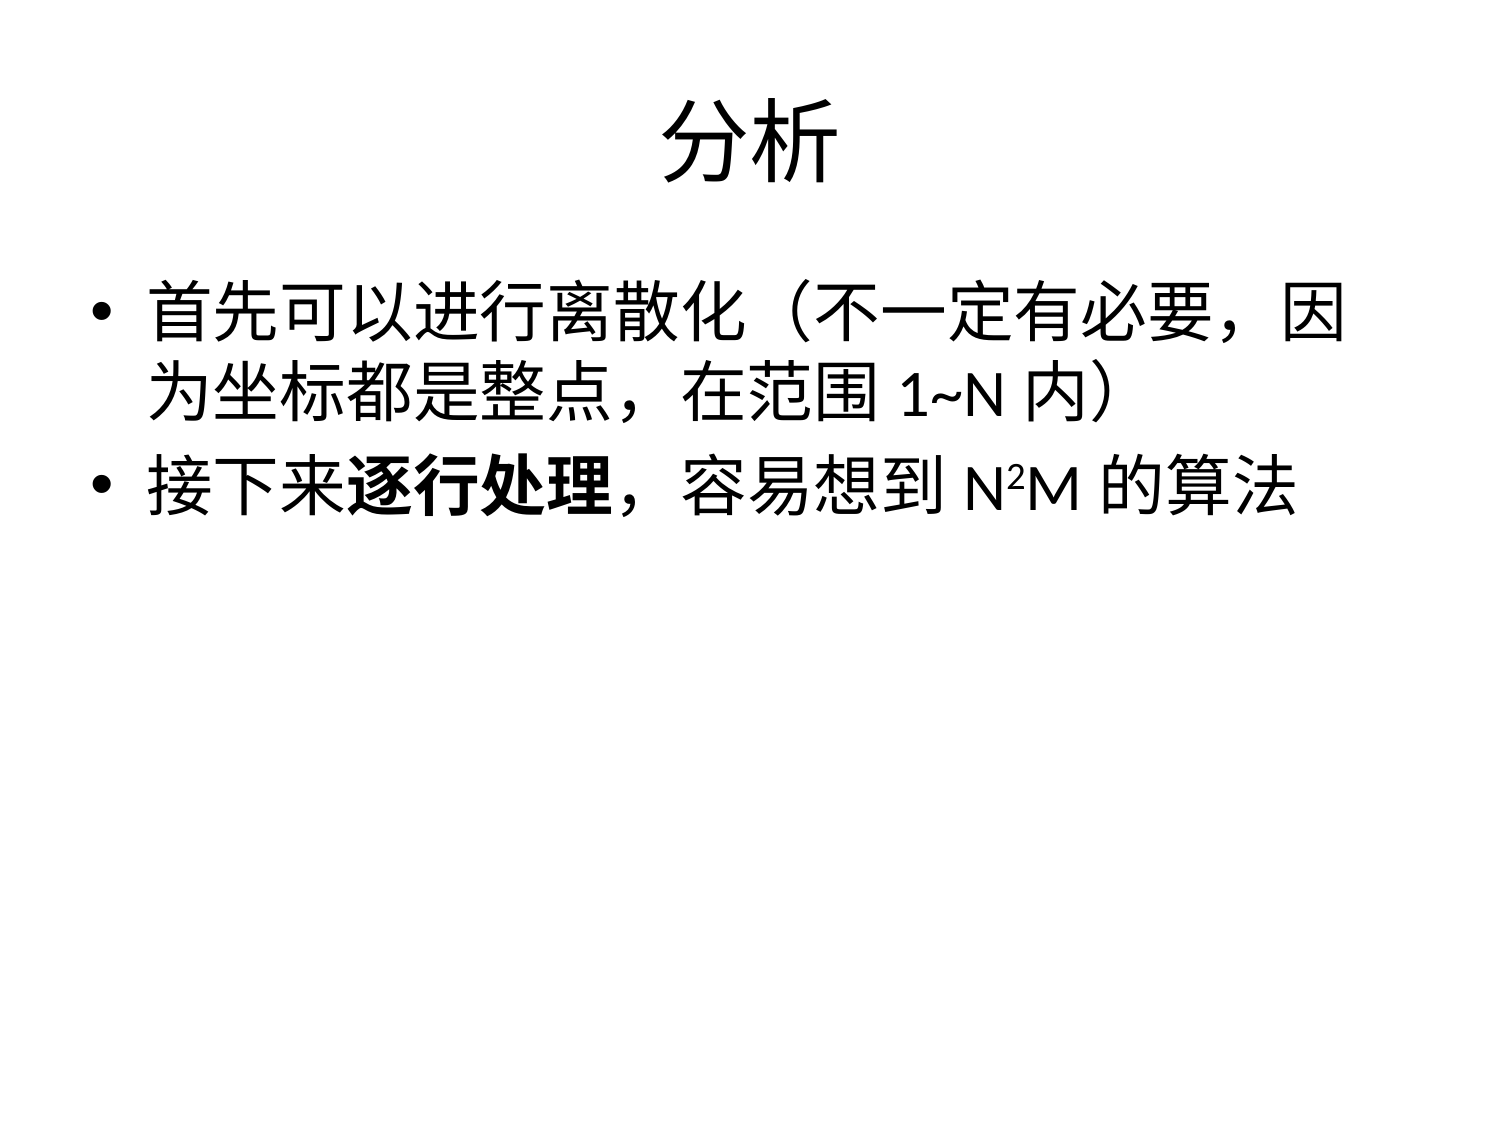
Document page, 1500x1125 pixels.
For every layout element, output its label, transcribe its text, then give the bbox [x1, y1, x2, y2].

title 分析 [75, 45, 1425, 233]
list 首先可以进行离散化（不一定有必要，因为坐标都是整点，在范围1~N内） 接下来逐行处理，容易想到N2M的算法 [75, 262, 1425, 1005]
